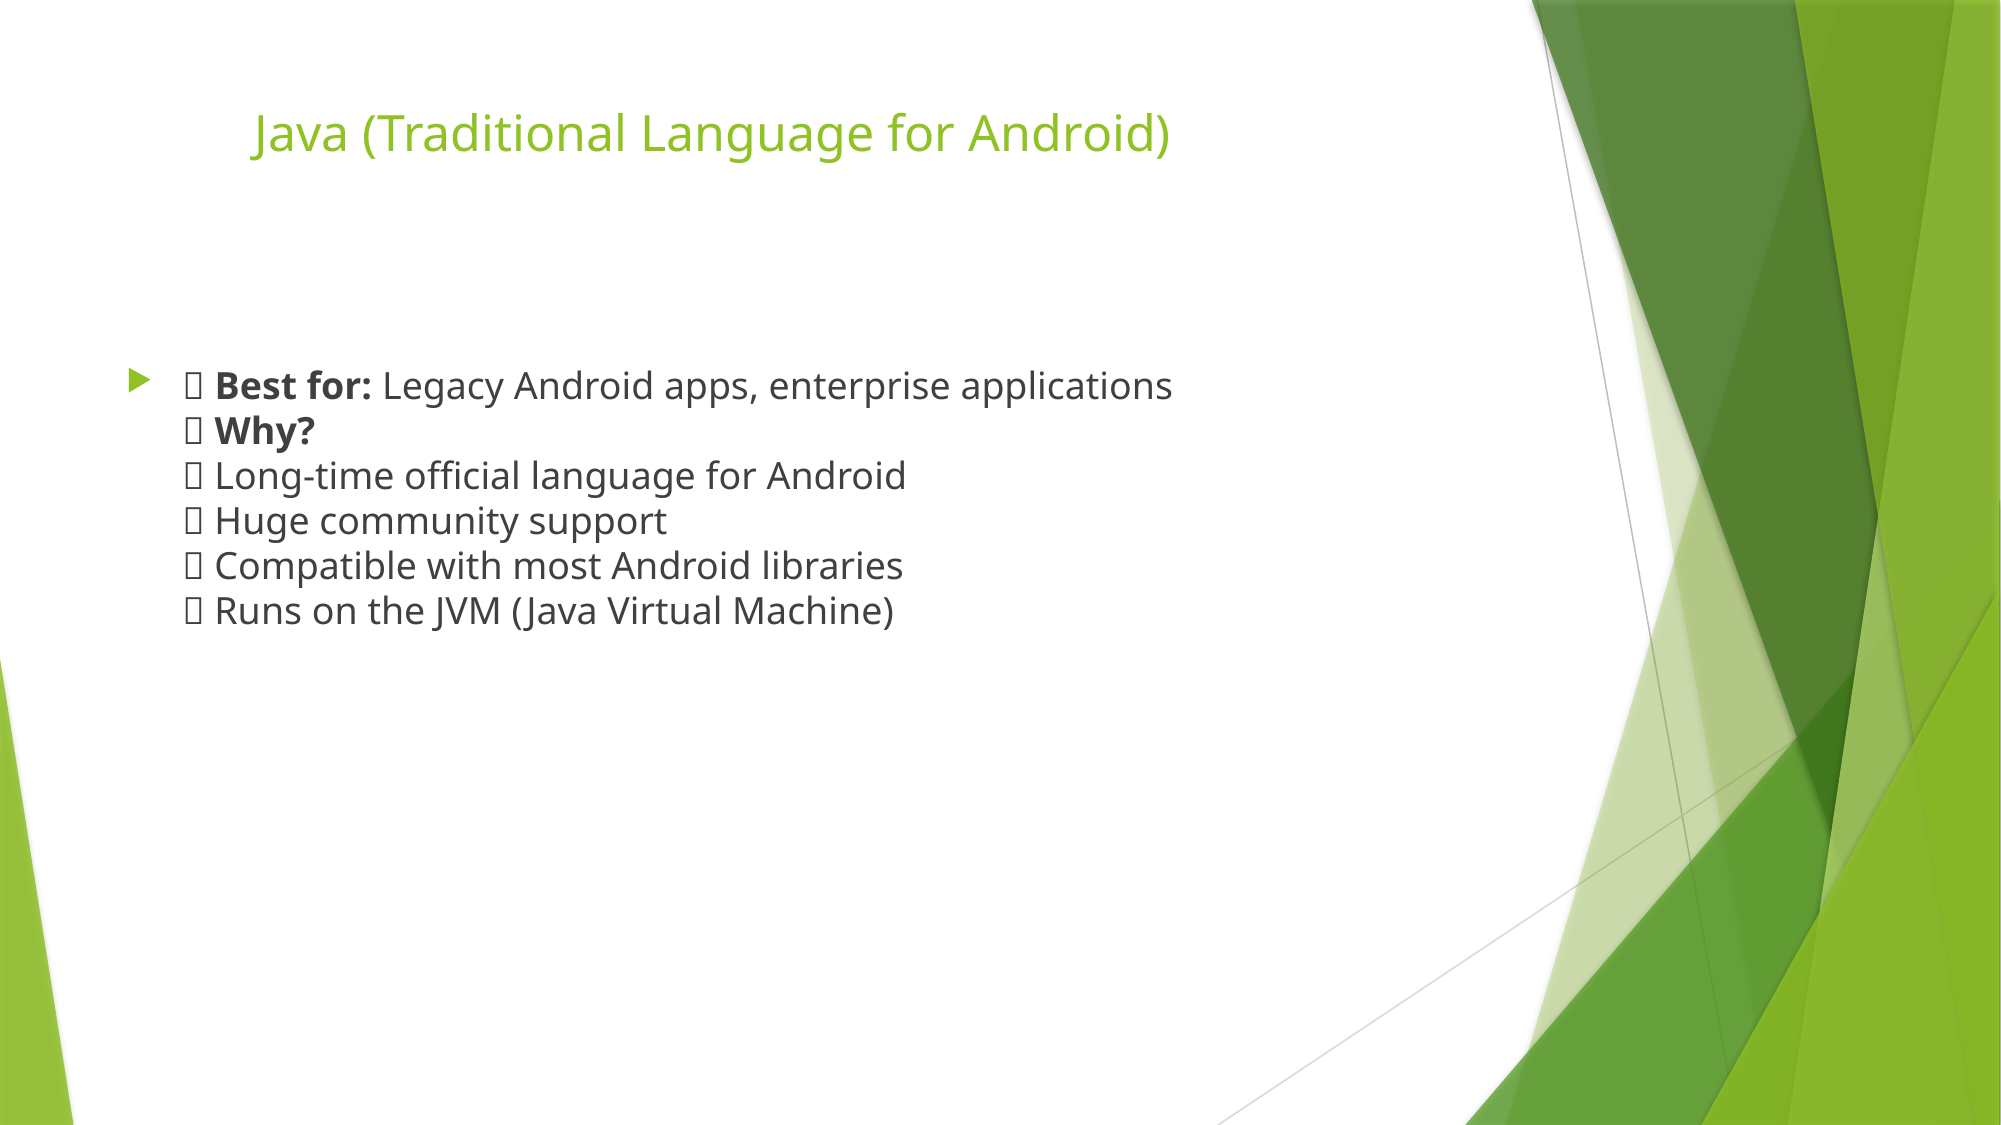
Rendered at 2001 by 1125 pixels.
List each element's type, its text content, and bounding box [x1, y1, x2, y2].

title Java (Traditional Language for Android) [239, 93, 1815, 338]
list 🔹 Best for: Legacy Android apps, enterprise applications 🔹 Why? ✅ Long-time official language for Android ✅ Huge community support ✅ Compatible with most Android libraries ✅ Runs on the JVM (Java Virtual Machine) [111, 354, 1522, 992]
